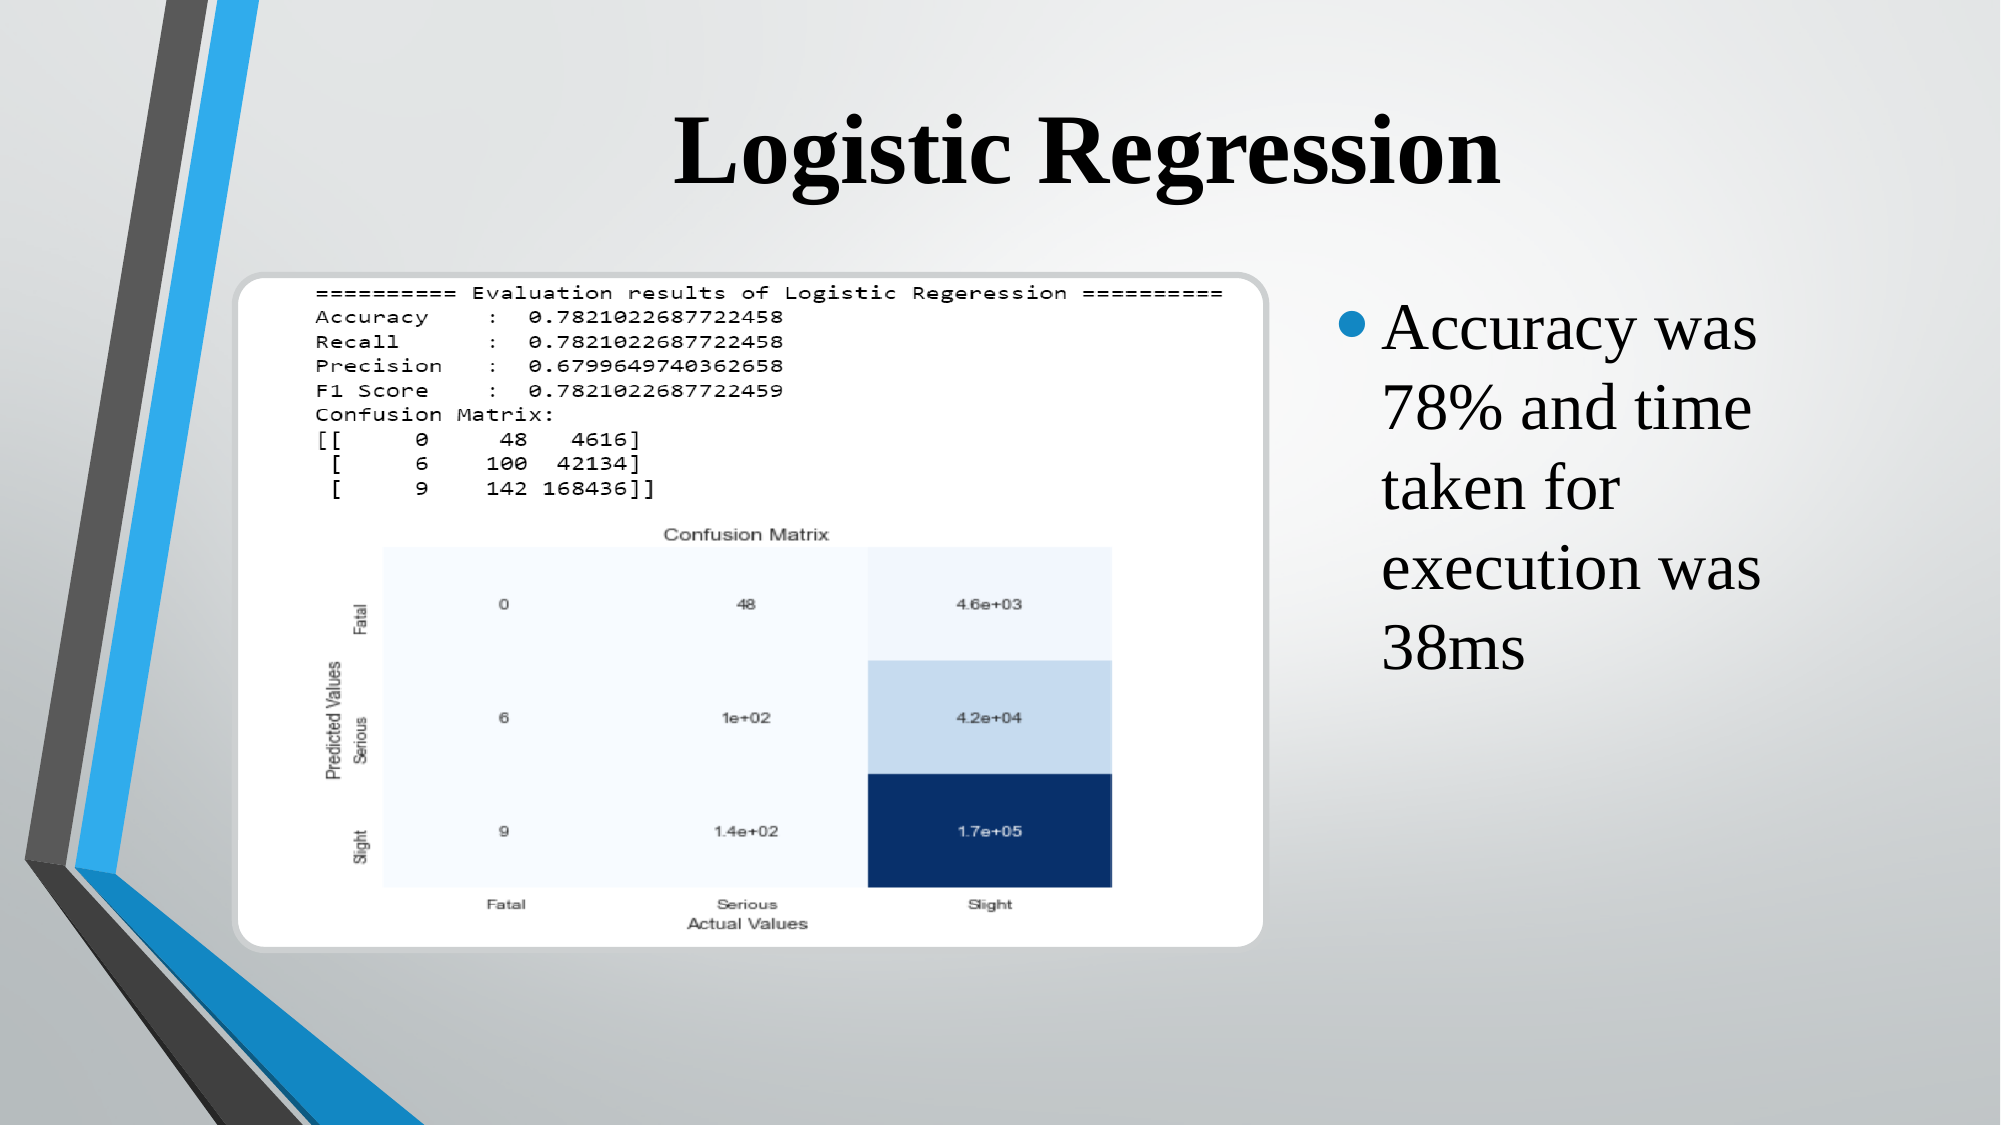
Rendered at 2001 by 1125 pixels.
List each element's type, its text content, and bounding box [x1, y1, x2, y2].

list Accuracy was 78% and time taken for execution was 38ms [1320, 275, 1857, 938]
picture [234, 274, 1267, 951]
title Logistic Regression [266, 0, 1911, 288]
